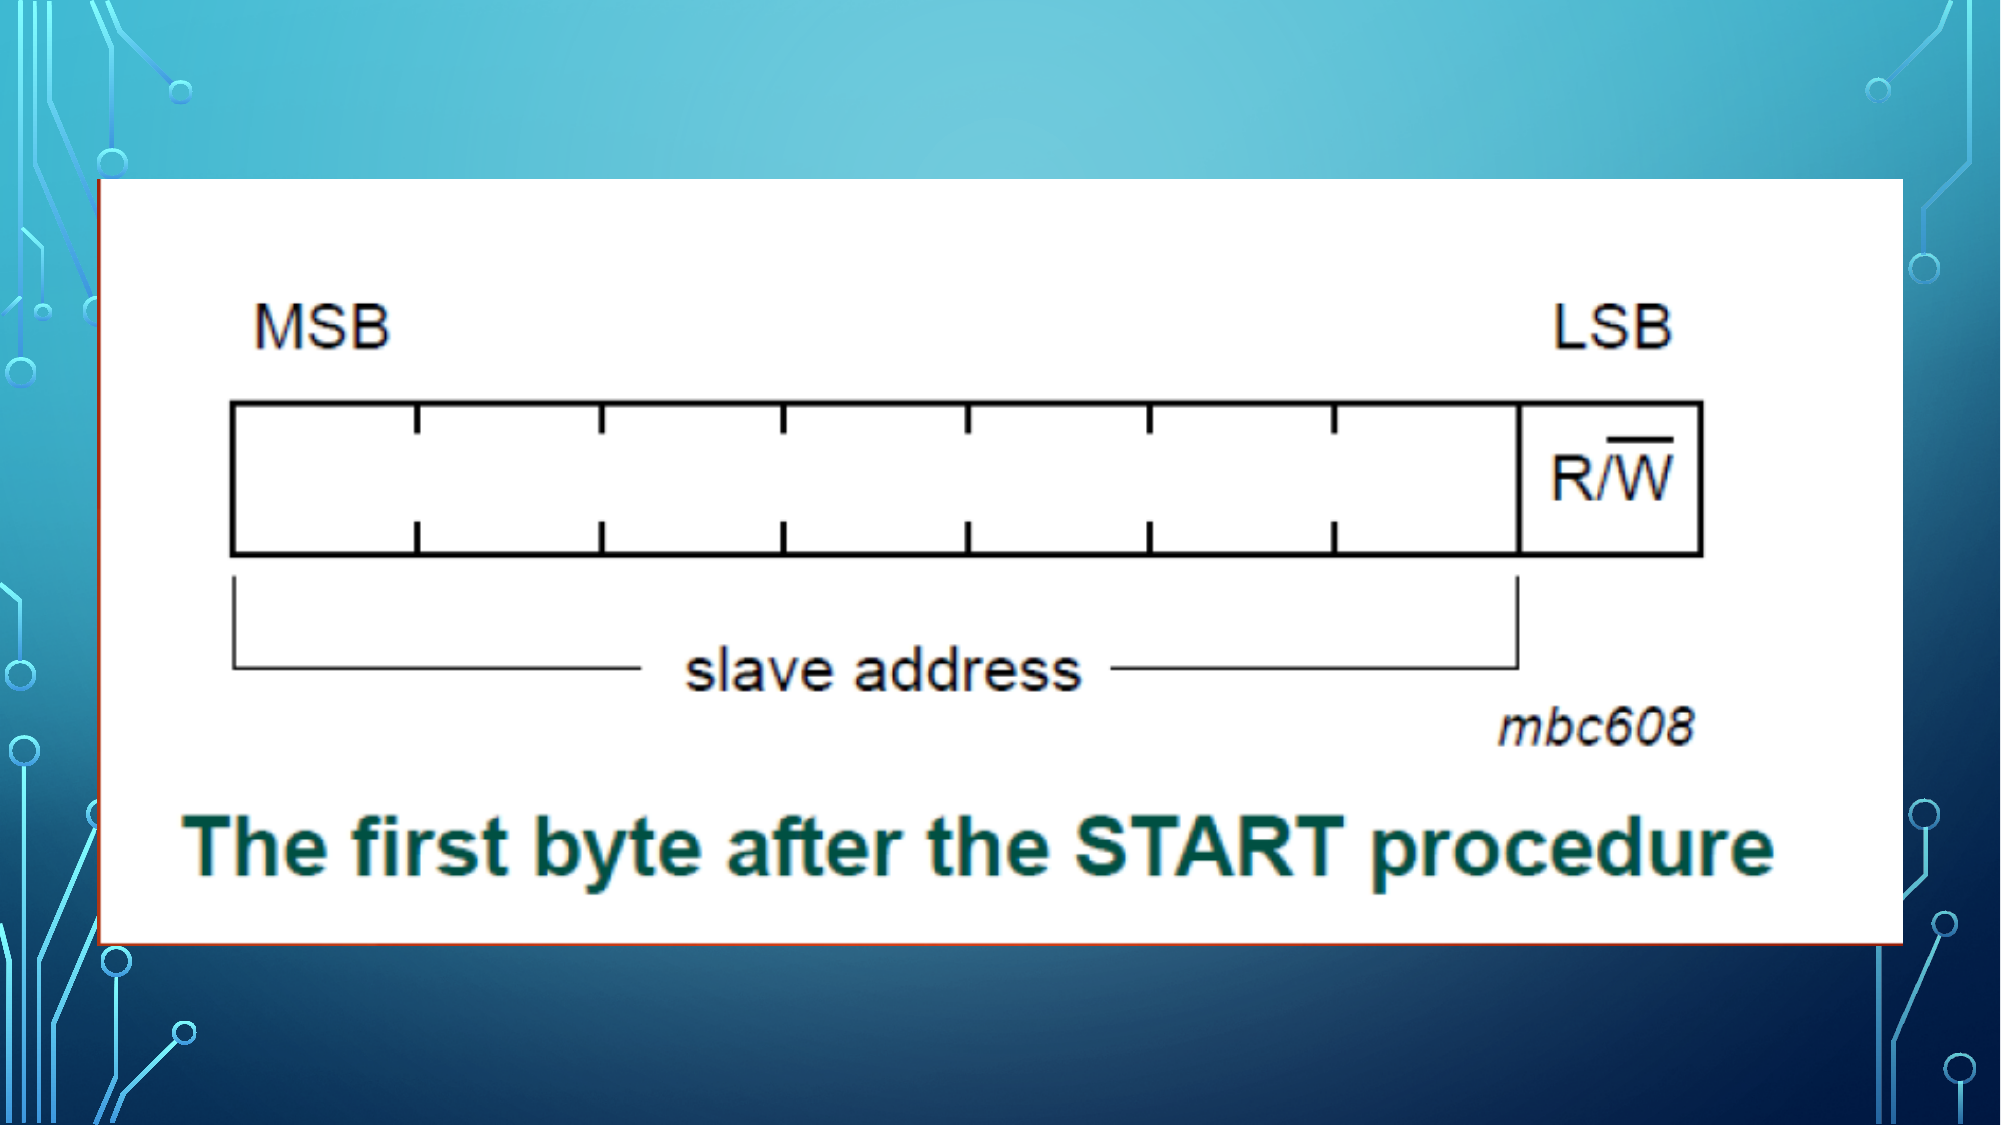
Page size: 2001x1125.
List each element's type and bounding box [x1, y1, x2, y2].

list [97, 179, 1903, 946]
